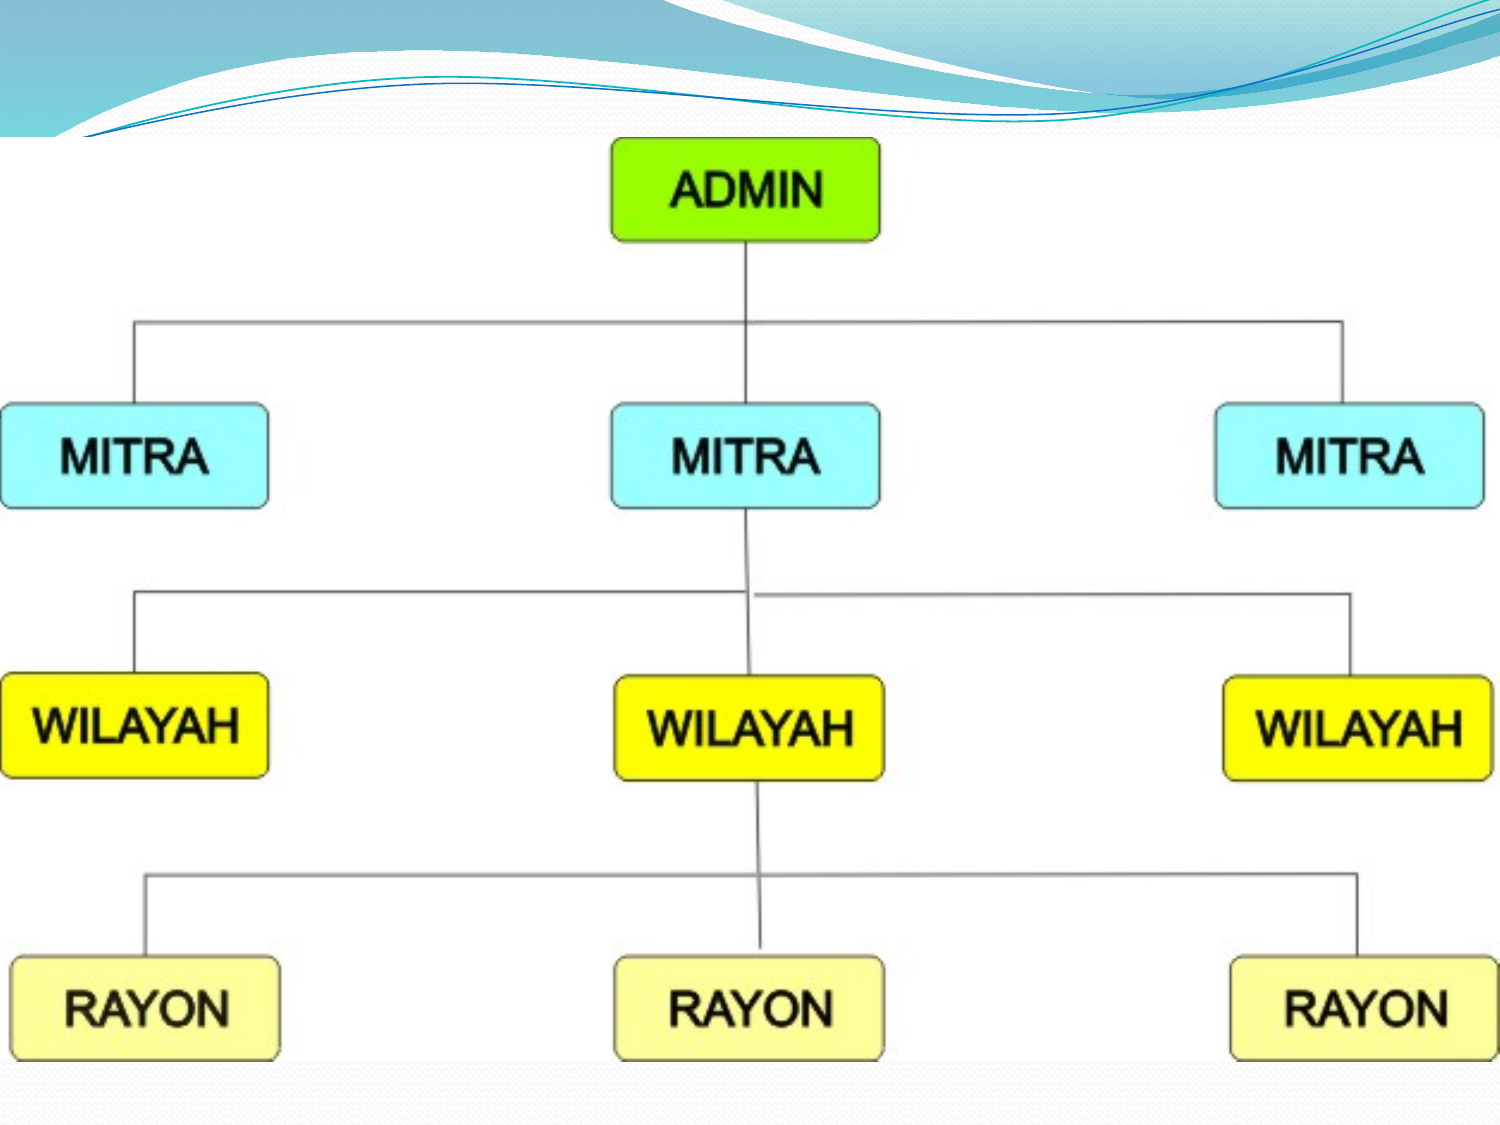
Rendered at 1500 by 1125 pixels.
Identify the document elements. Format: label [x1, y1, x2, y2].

picture [0, 137, 1500, 1063]
